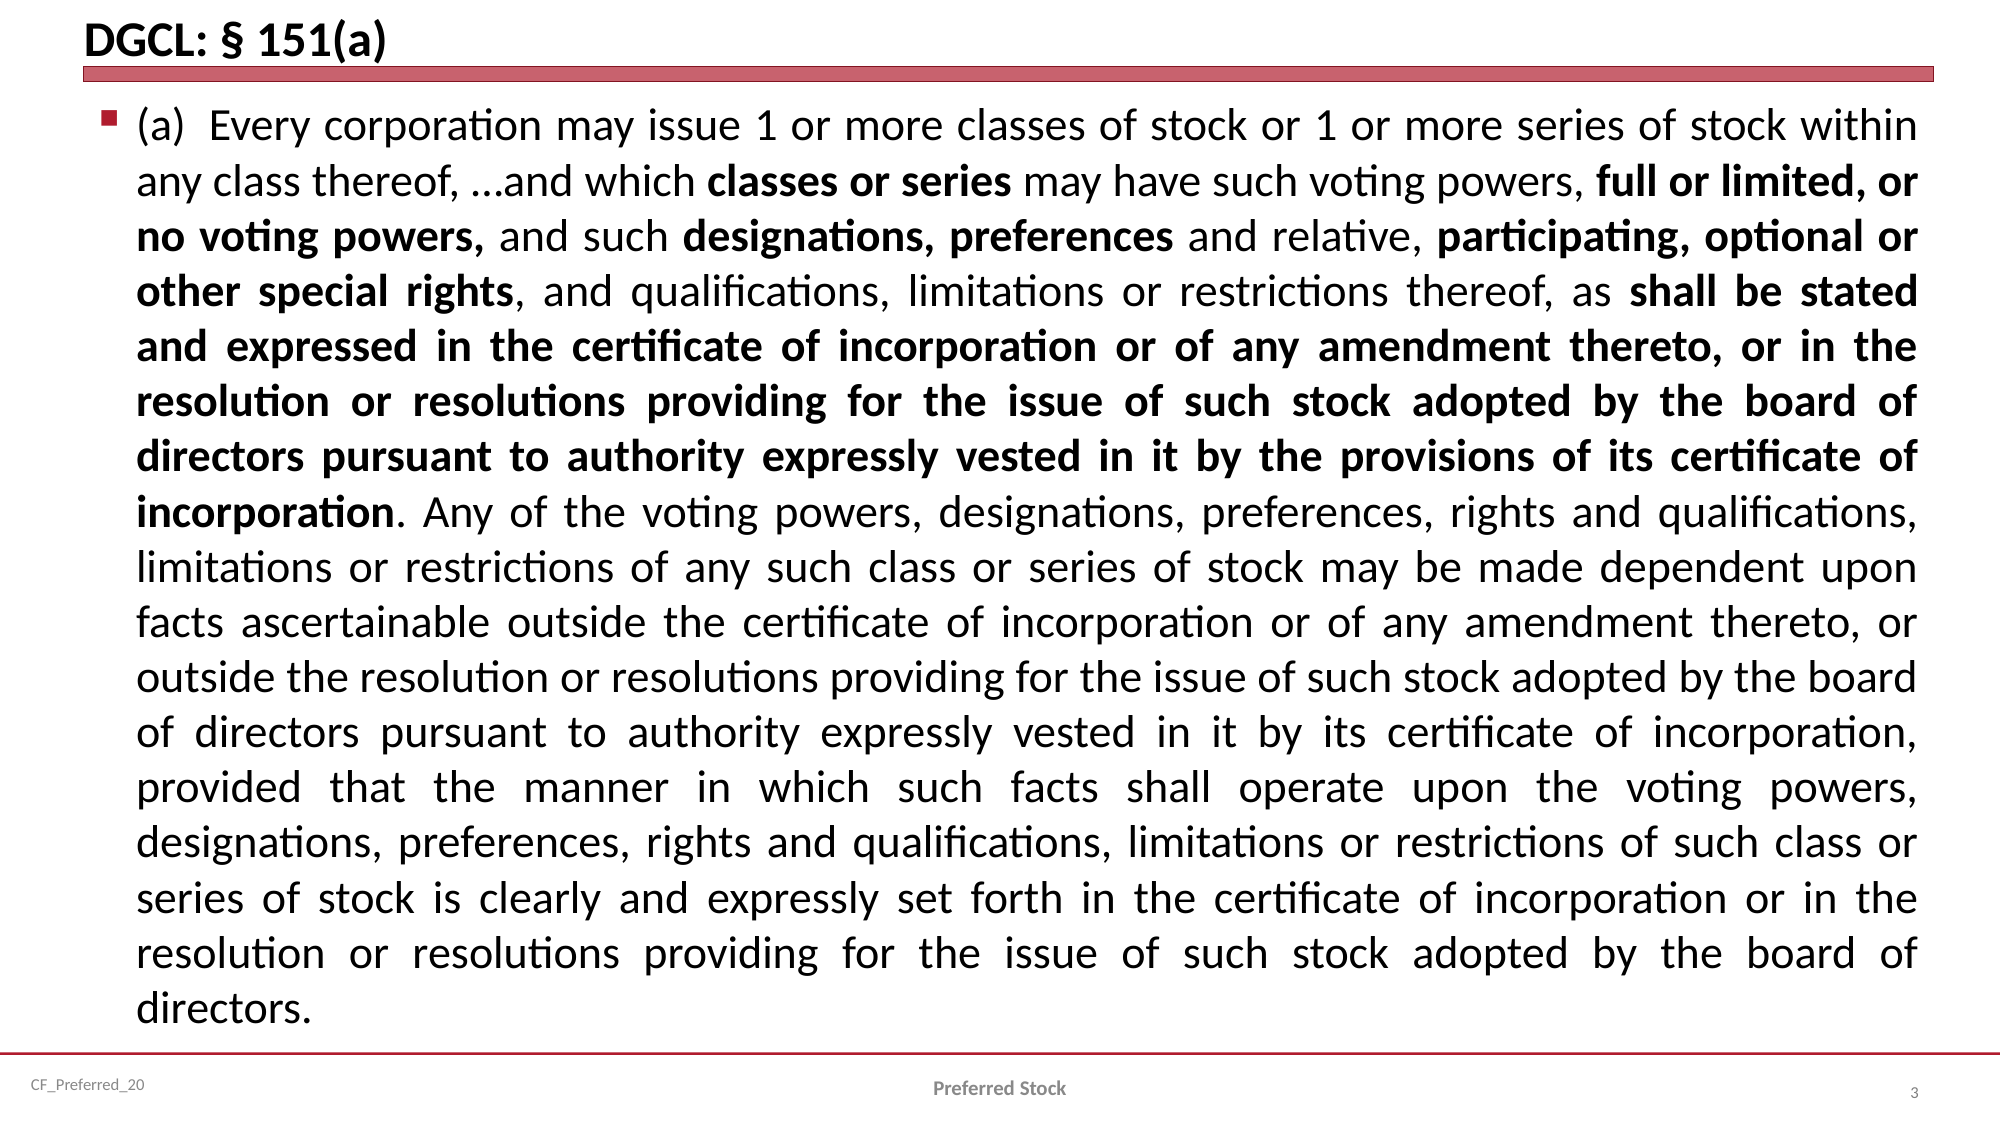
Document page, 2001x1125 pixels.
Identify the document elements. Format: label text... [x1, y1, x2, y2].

list (a) Every corporation may issue 1 or more classes of stock or 1 or more series of stock within any class thereof, …and which classes or series may have such voting powers, full or limited, or no voting powers, and such designations, preferences and relative, participating, optional or other special rights, and qualifications, limitations or restrictions thereof, as shall be stated and expressed in the certificate of incorporation or of any amendment thereto, or in the resolution or resolutions providing for the issue of such stock adopted by the board of directors pursuant to authority expressly vested in it by the provisions of its certificate of incorporation. Any of the voting powers, designations, preferences, rights and qualifications, limitations or restrictions of any such class or series of stock may be made dependent upon facts ascertainable outside the certificate of incorporation or of any amendment thereto, or outside the resolution or resolutions providing for the issue of such stock adopted by the board of directors pursuant to authority expressly vested in it by its certificate of incorporation, provided that the manner in which such facts shall operate upon the voting powers, designations, preferences, rights and qualifications, limitations or restrictions of such class or series of stock is clearly and expressly set forth in the certificate of incorporation or in the resolution or resolutions providing for the issue of such stock adopted by the board of directors. [83, 87, 1934, 1041]
title DGCL: § 151(a) [83, 6, 1935, 67]
slide_number 3 [1834, 1061, 1934, 1122]
footer Preferred Stock [683, 1056, 1317, 1117]
